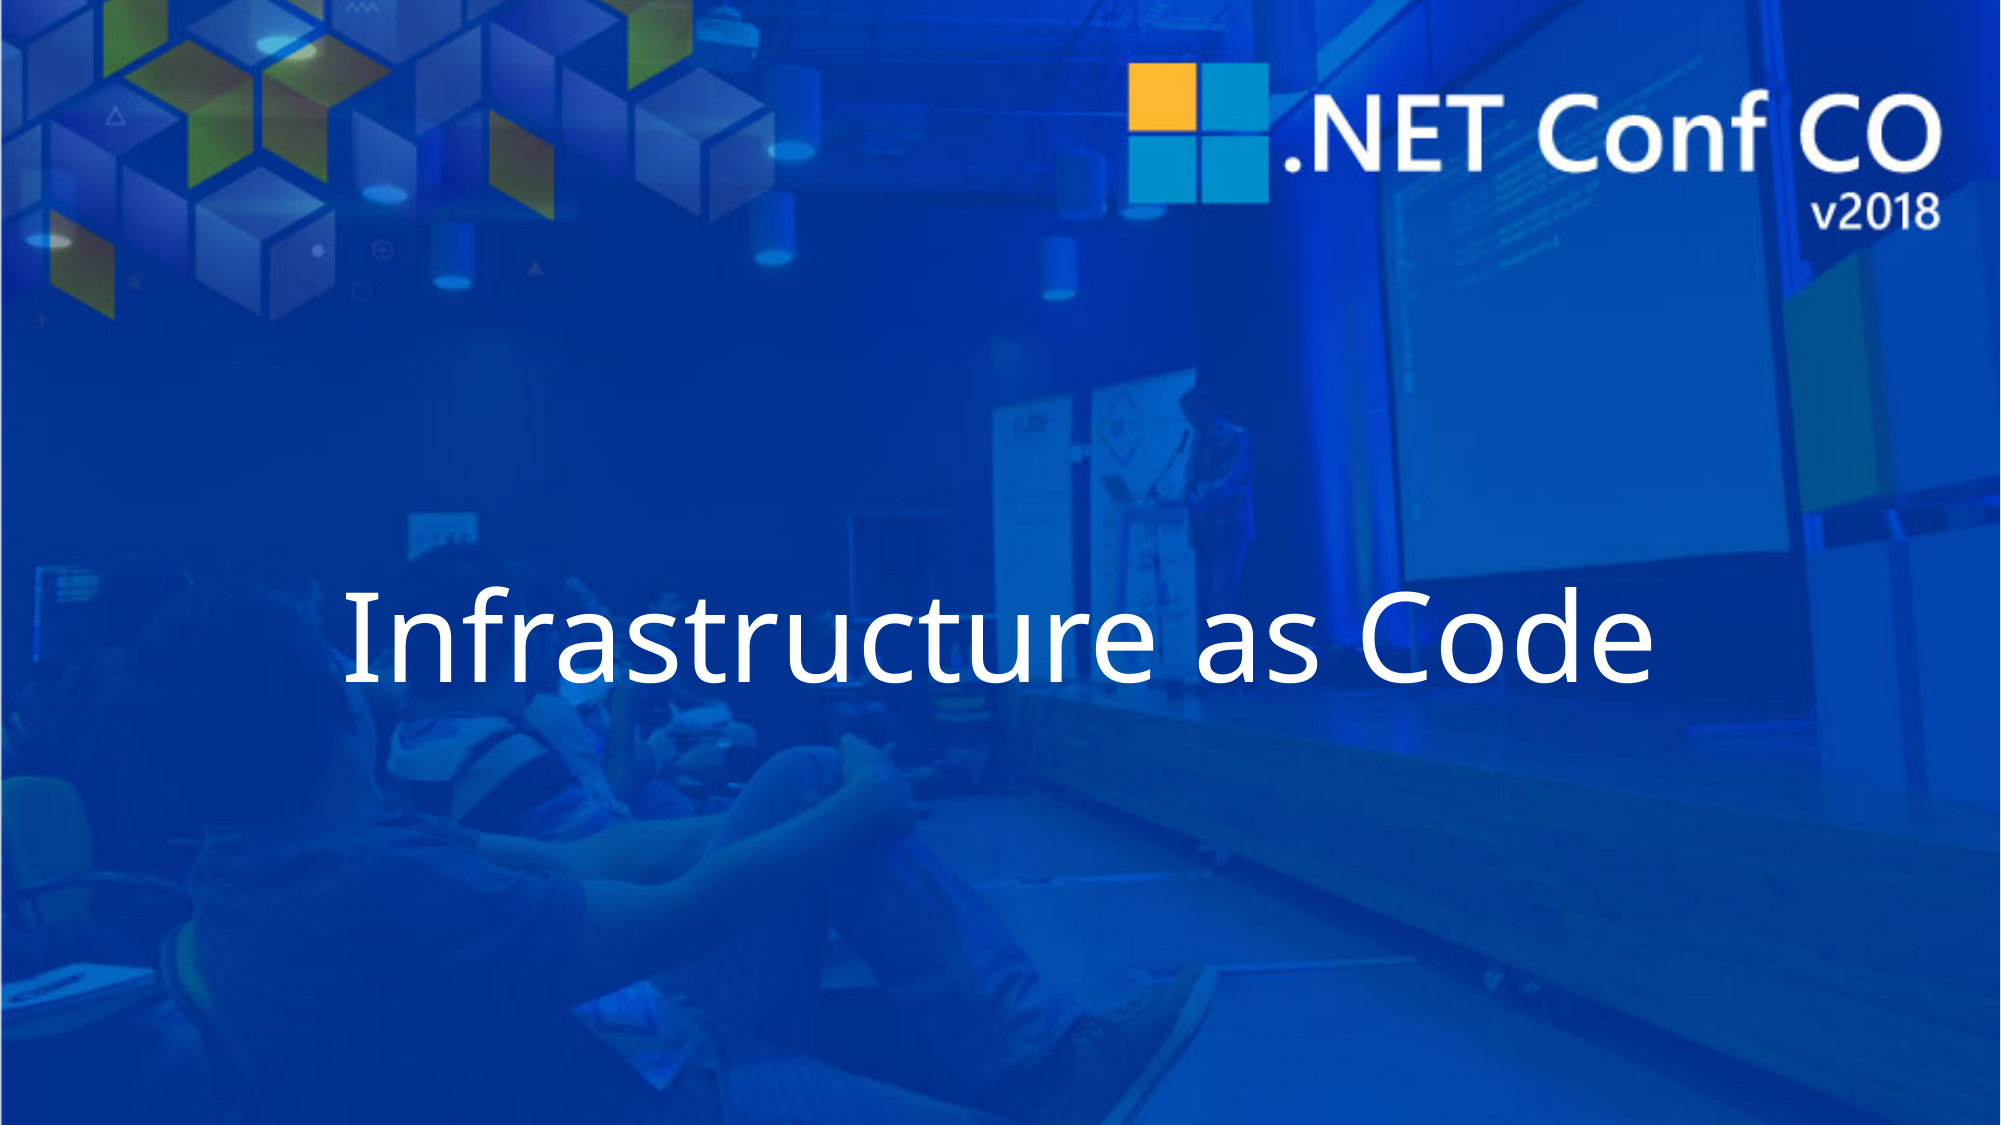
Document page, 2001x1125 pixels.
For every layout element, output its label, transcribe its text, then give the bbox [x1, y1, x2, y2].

picture [0, 0, 2001, 1125]
title Infrastructure as Code [249, 561, 1750, 718]
